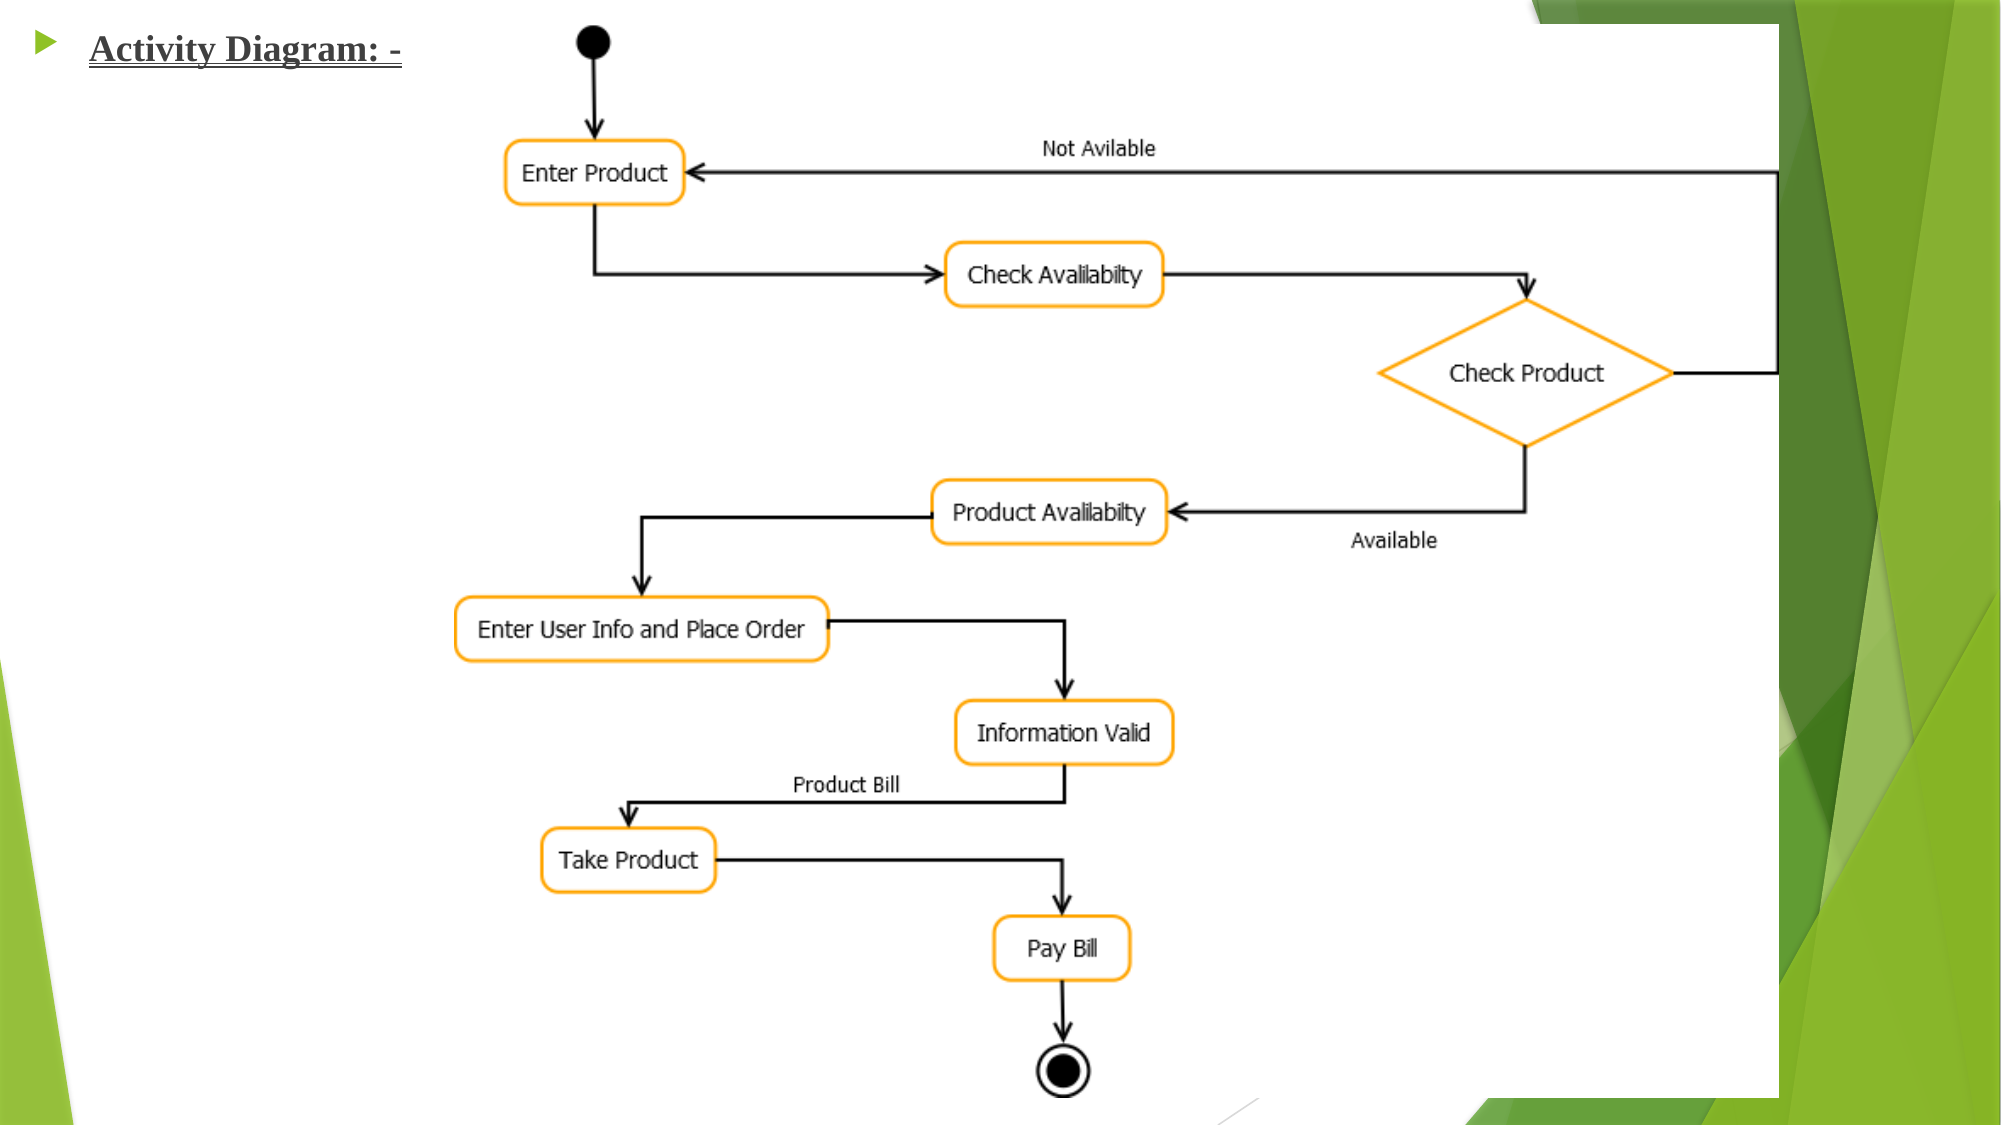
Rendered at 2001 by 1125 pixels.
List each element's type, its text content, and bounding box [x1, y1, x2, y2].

list Activity Diagram: - [17, 16, 1981, 1107]
picture [453, 23, 1780, 1099]
